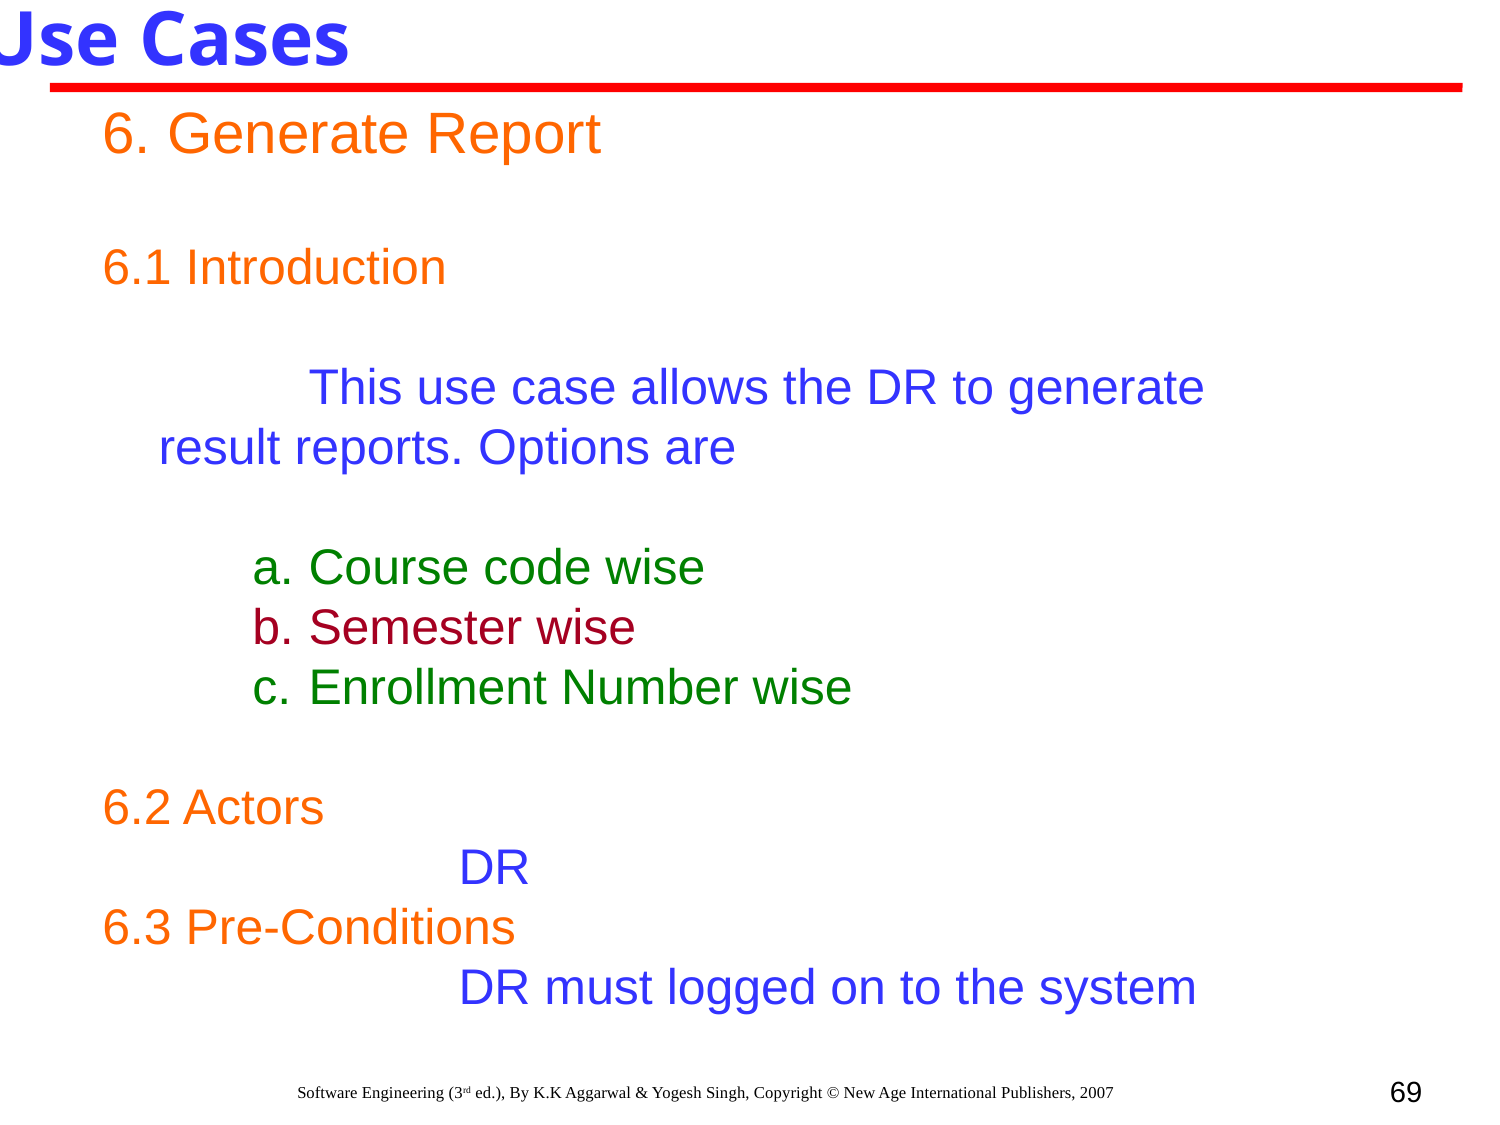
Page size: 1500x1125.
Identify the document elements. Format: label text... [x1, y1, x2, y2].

text_box 6. Generate Report 6.1 Introduction This use case allows the DR to generate result reports. Options are Course code wise Semester wise Enrollment Number wise 6.2 Actors DR 6.3 Pre-Conditions DR must logged on to the system [87, 88, 1353, 1023]
slide_number 69 [1087, 1065, 1438, 1116]
text_box Use Cases [0, 0, 367, 88]
